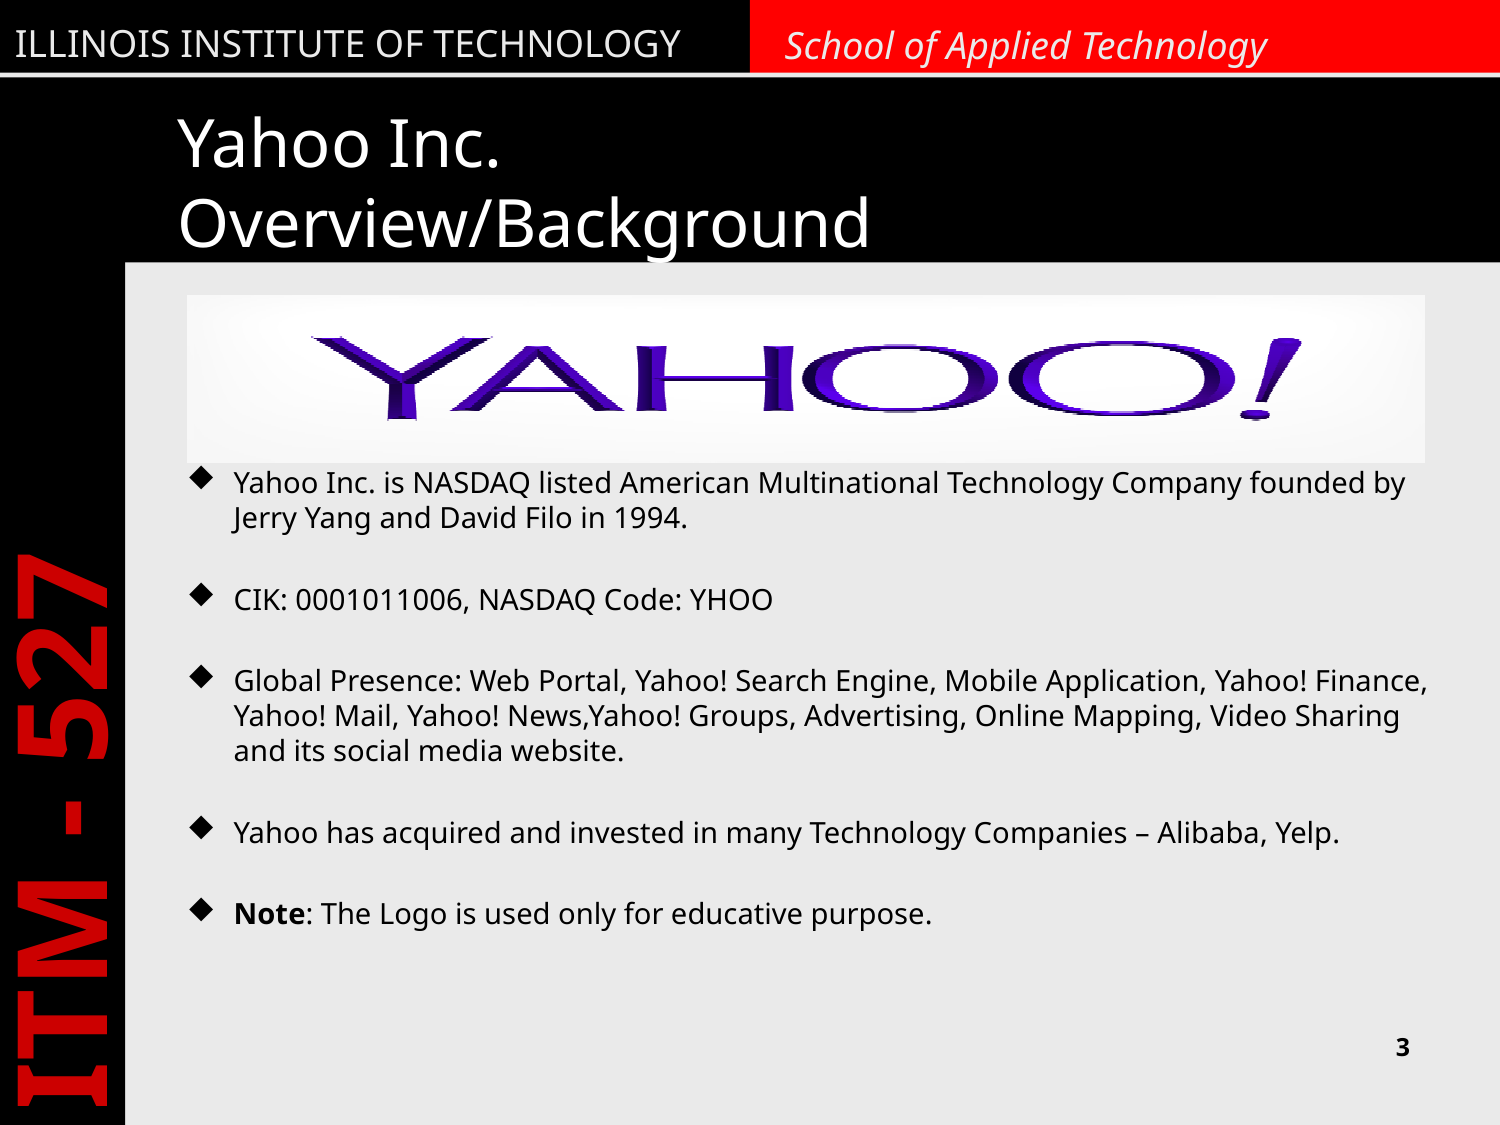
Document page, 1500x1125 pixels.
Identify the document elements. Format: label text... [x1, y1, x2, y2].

title Yahoo Inc. Overview/Background [162, 87, 1426, 276]
picture [187, 295, 1426, 463]
slide_number 3 [1074, 1024, 1426, 1103]
list Yahoo Inc. is NASDAQ listed American Multinational Technology Company founded by Jerry Yang and David Filo in 1994. CIK: 0001011006, NASDAQ Code: YHOO Global Presence: Web Portal, Yahoo! Search Engine, Mobile Application, Yahoo! Finance, Yahoo! Mail, Yahoo! News,Yahoo! Groups, Advertising, Online Mapping, Video Sharing and its social media website. Yahoo has acquired and invested in many Technology Companies – Alibaba, Yelp. Note: The Logo is used only for educative purpose. [162, 293, 1451, 1076]
